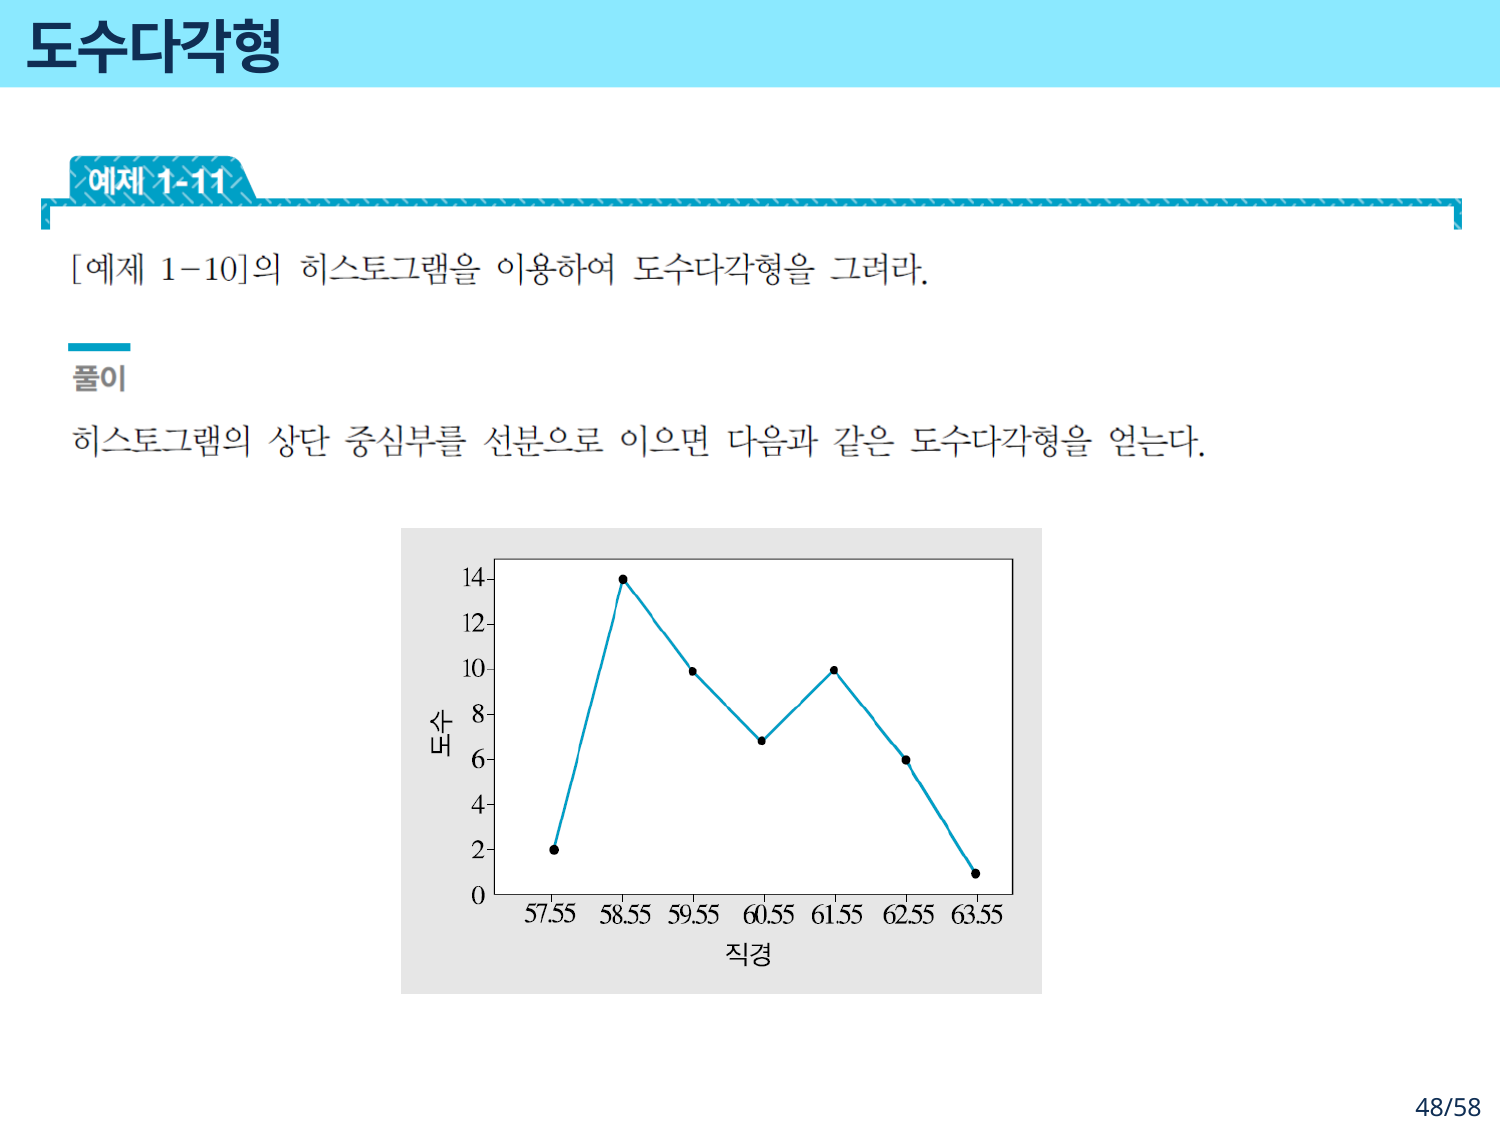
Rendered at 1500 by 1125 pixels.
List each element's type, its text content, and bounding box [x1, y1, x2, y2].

picture [28, 130, 1477, 498]
title 도수다각형 [10, 5, 1288, 84]
picture [393, 519, 1060, 1008]
